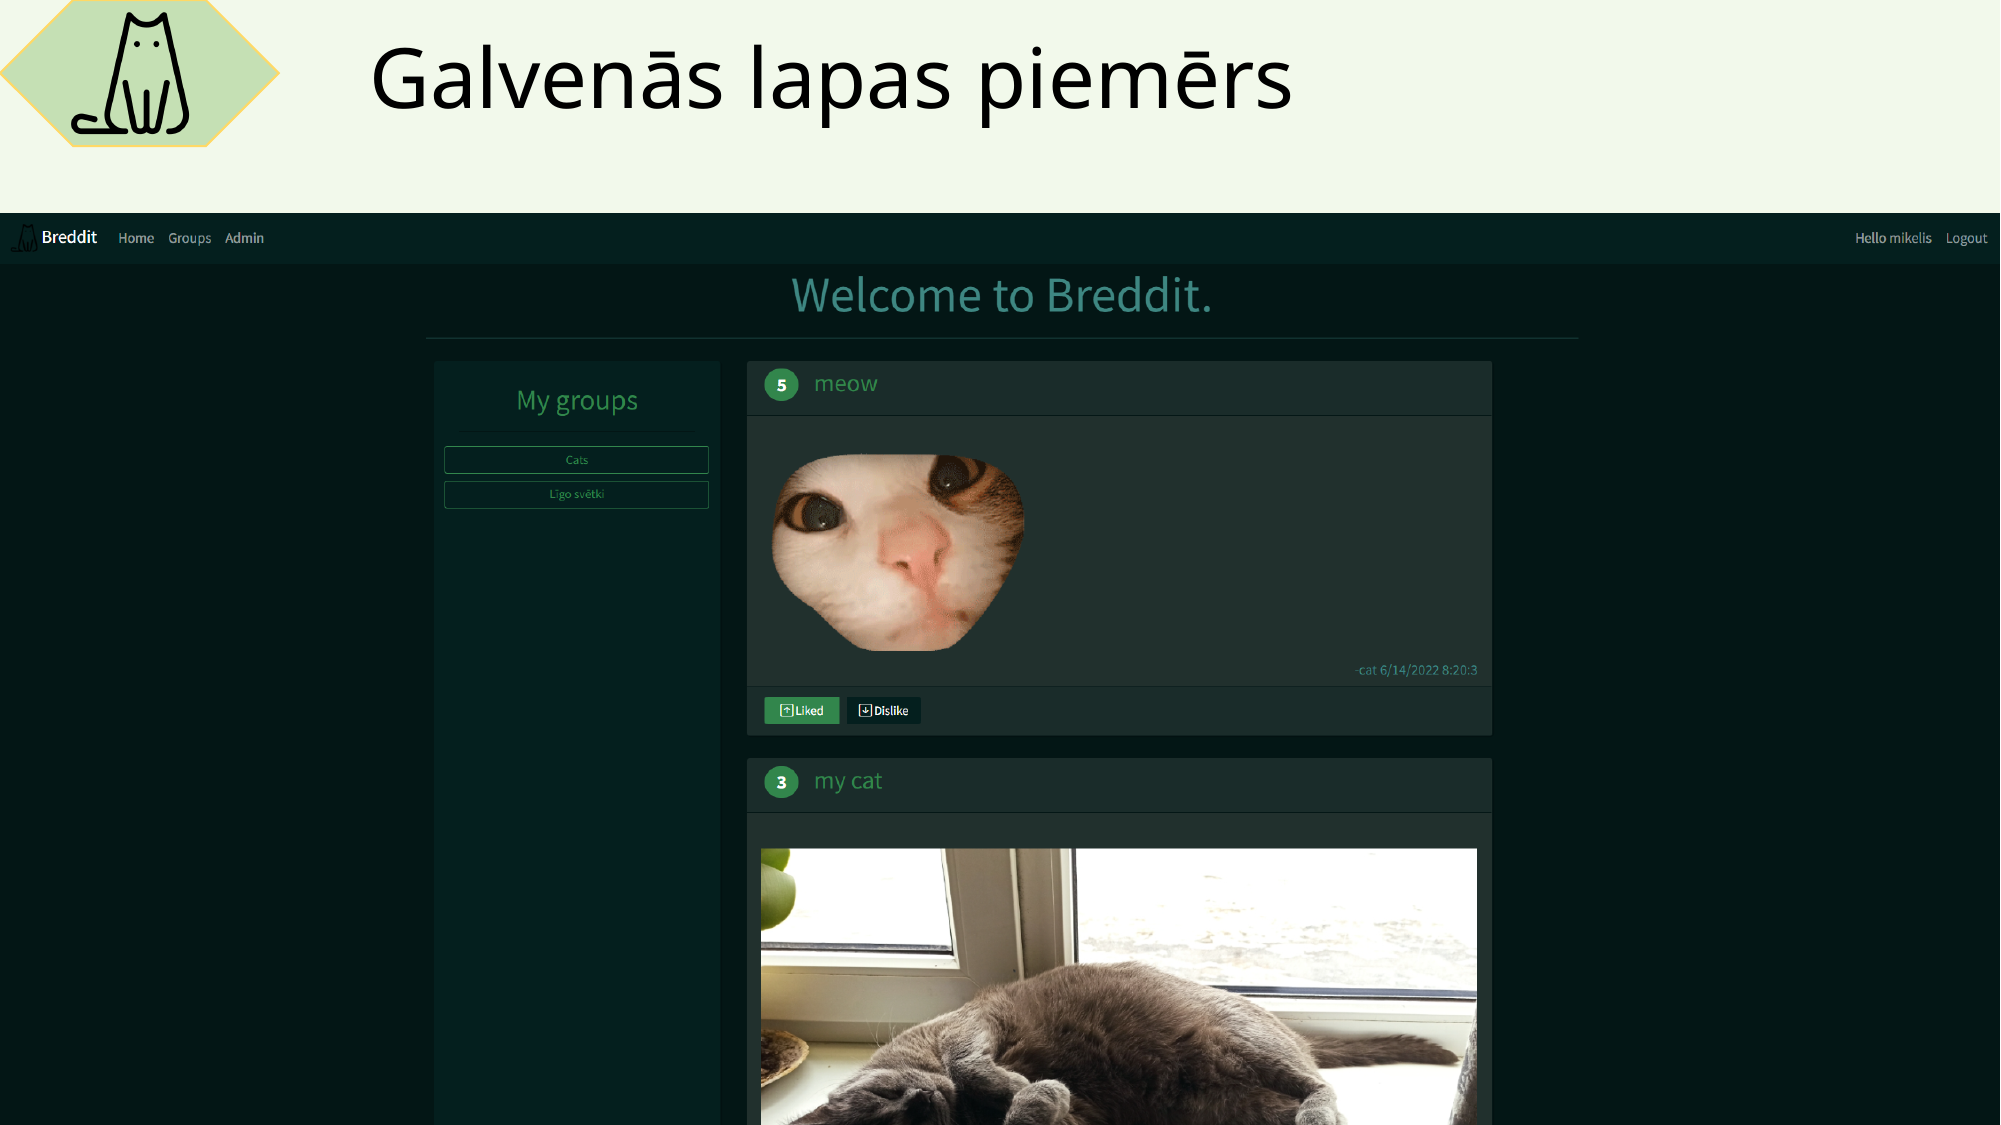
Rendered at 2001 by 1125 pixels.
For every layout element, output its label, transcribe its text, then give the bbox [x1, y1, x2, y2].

picture [0, 213, 2000, 1125]
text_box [0, 0, 279, 147]
title Galvenās lapas piemērs [354, 29, 2000, 135]
